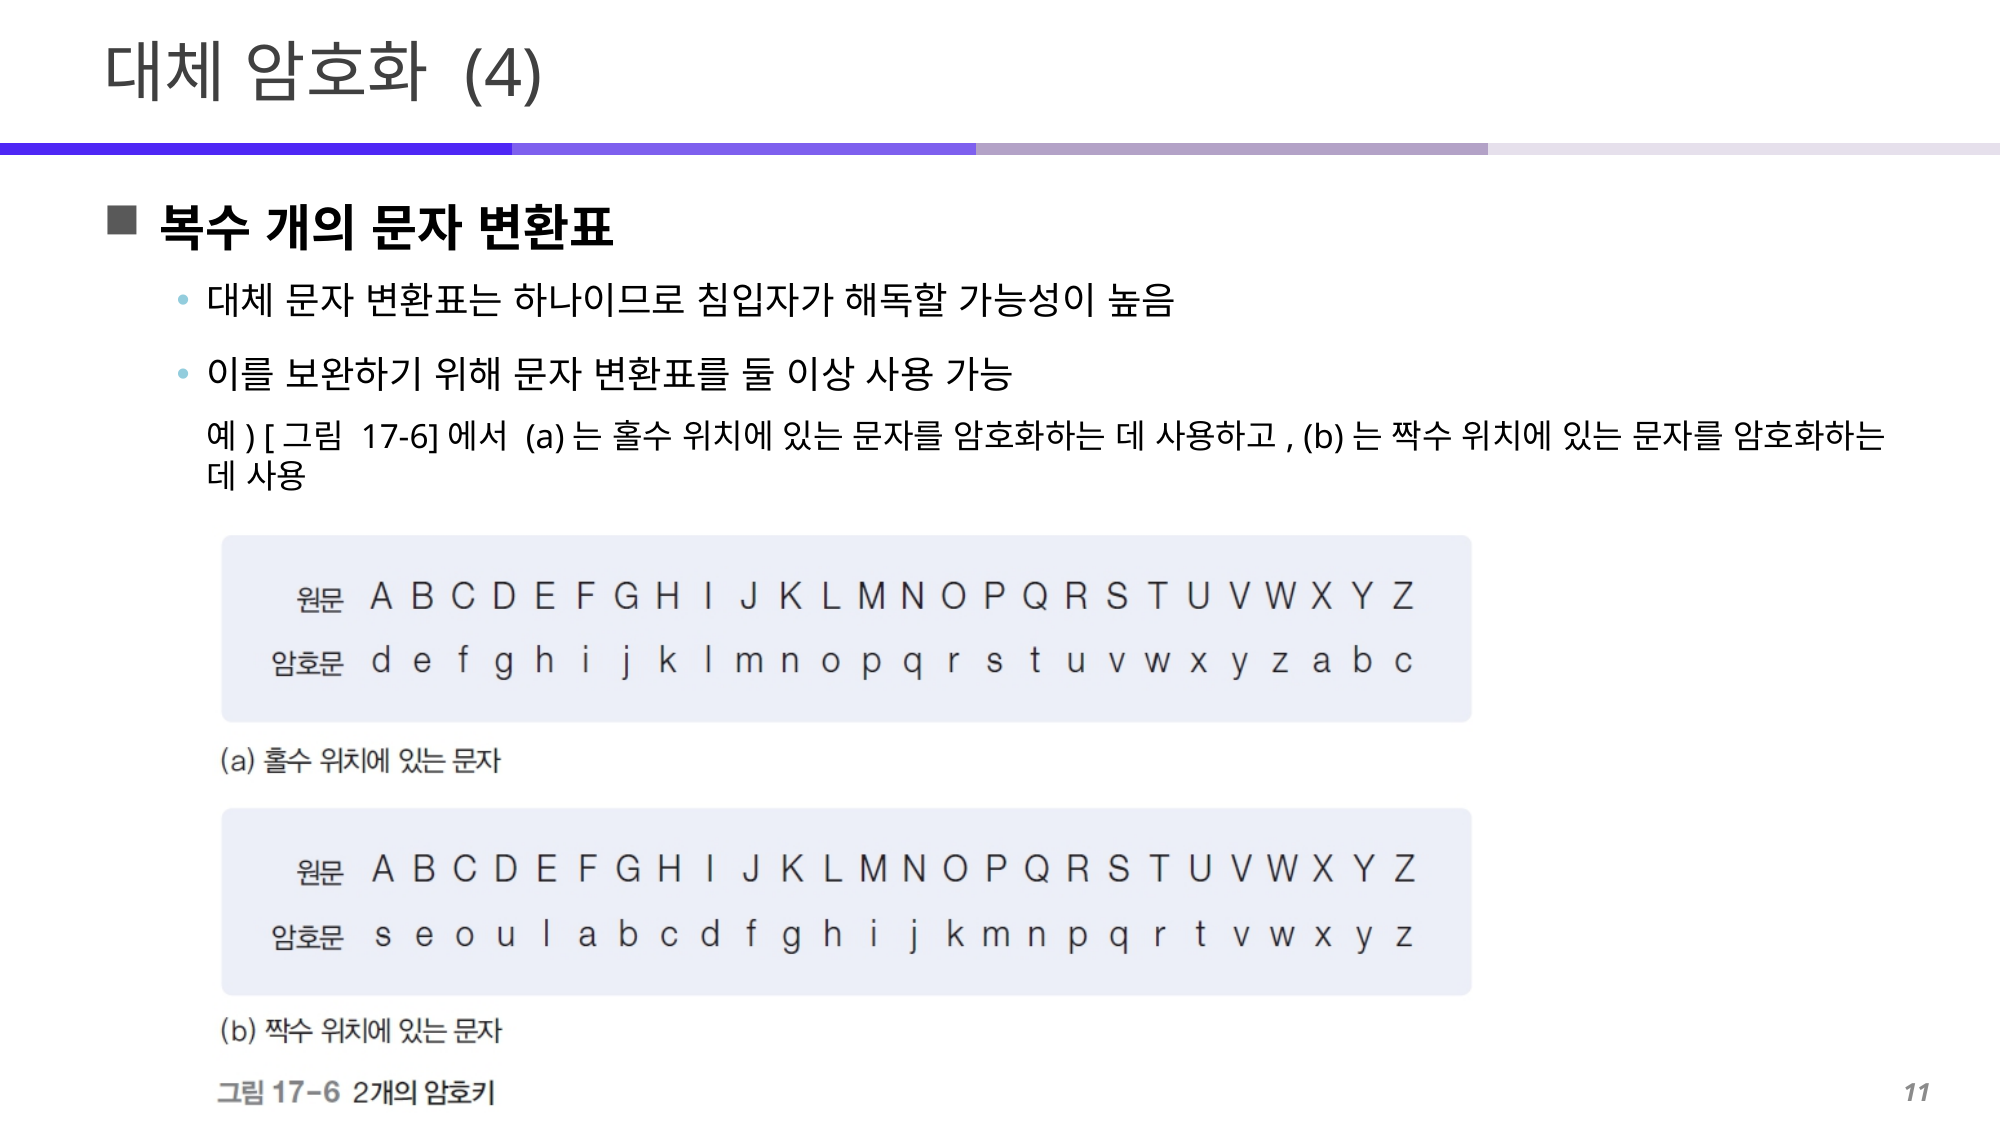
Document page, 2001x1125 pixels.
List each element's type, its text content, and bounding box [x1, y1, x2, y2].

picture [212, 525, 1478, 1113]
title 대체 암호화 (4) [88, 18, 1920, 122]
list 복수 개의 문자 변환표 대체 문자 변환표는 하나이므로 침입자가 해독할 가능성이 높음 이를 보완하기 위해 문자 변환표를 둘 이상 사용 가능 예) [그림 17-6]에서 (a)는 홀수 위치에 있는 문자를 암호화하는 데 사용하고, (b)는 짝수 위치에 있는 문자를 암호화하는 데 사용 [88, 176, 1920, 1083]
